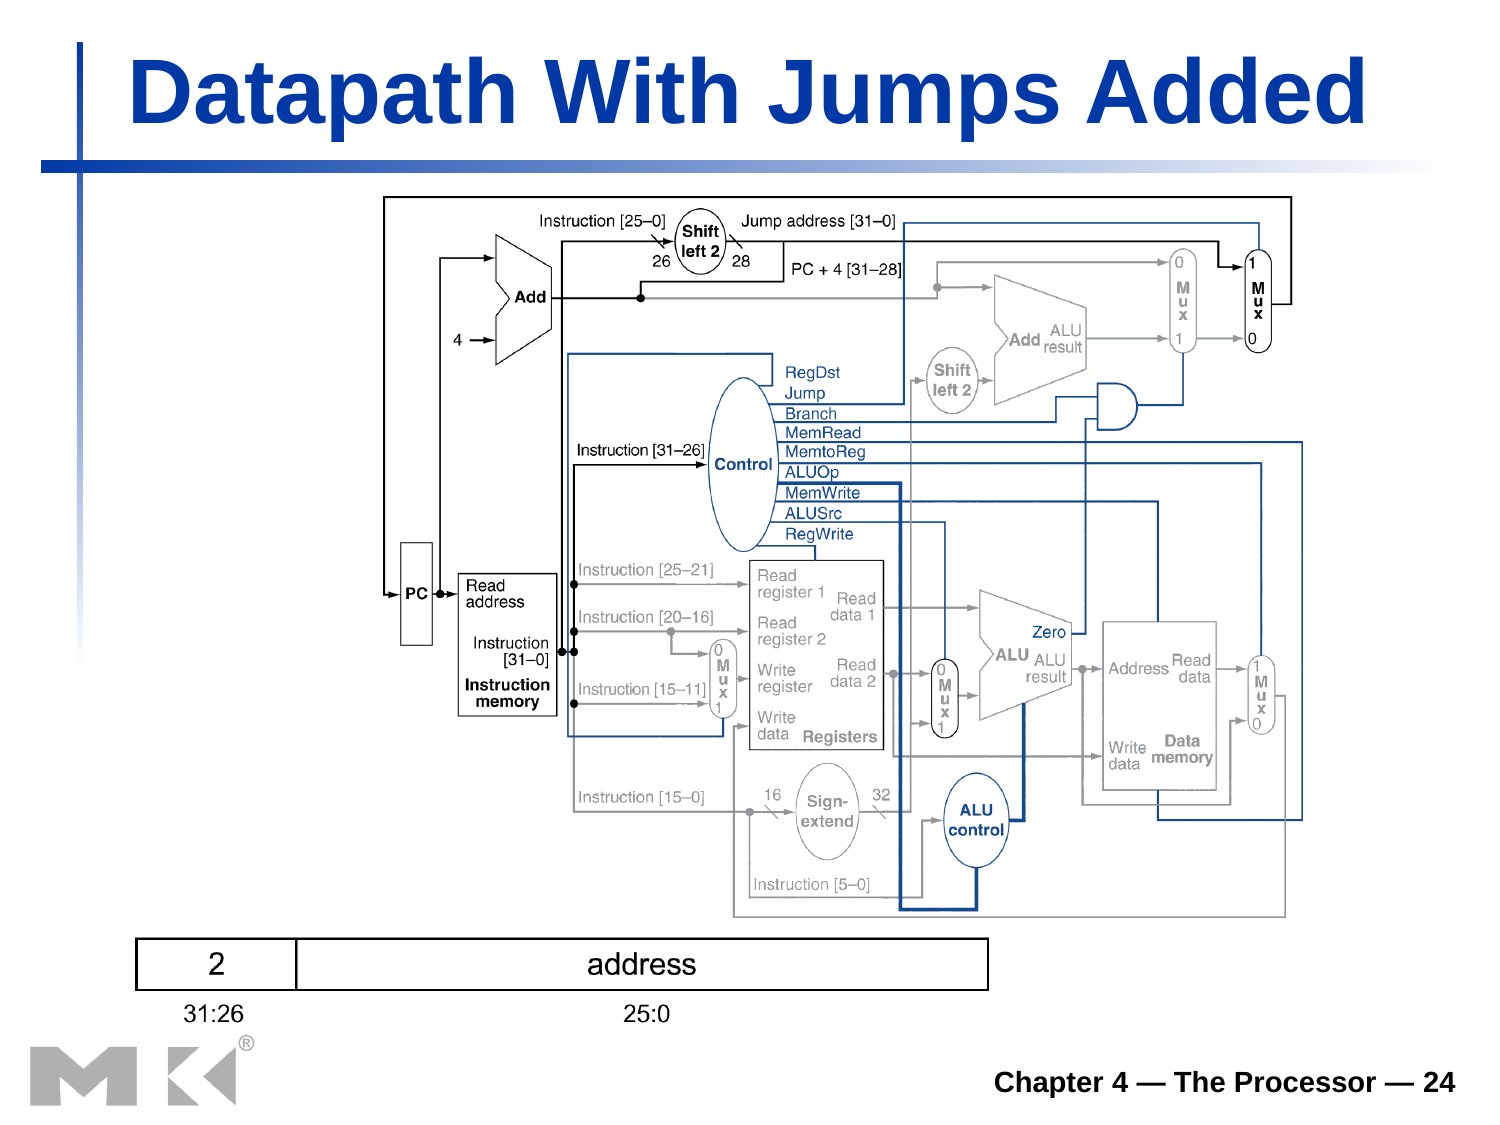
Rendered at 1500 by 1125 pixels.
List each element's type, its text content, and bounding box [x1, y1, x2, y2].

picture [383, 196, 1303, 918]
picture [29, 934, 989, 1106]
title Datapath With Jumps Added [112, 23, 1468, 149]
footer Chapter 4 — The Processor — 24 [277, 1046, 1471, 1106]
